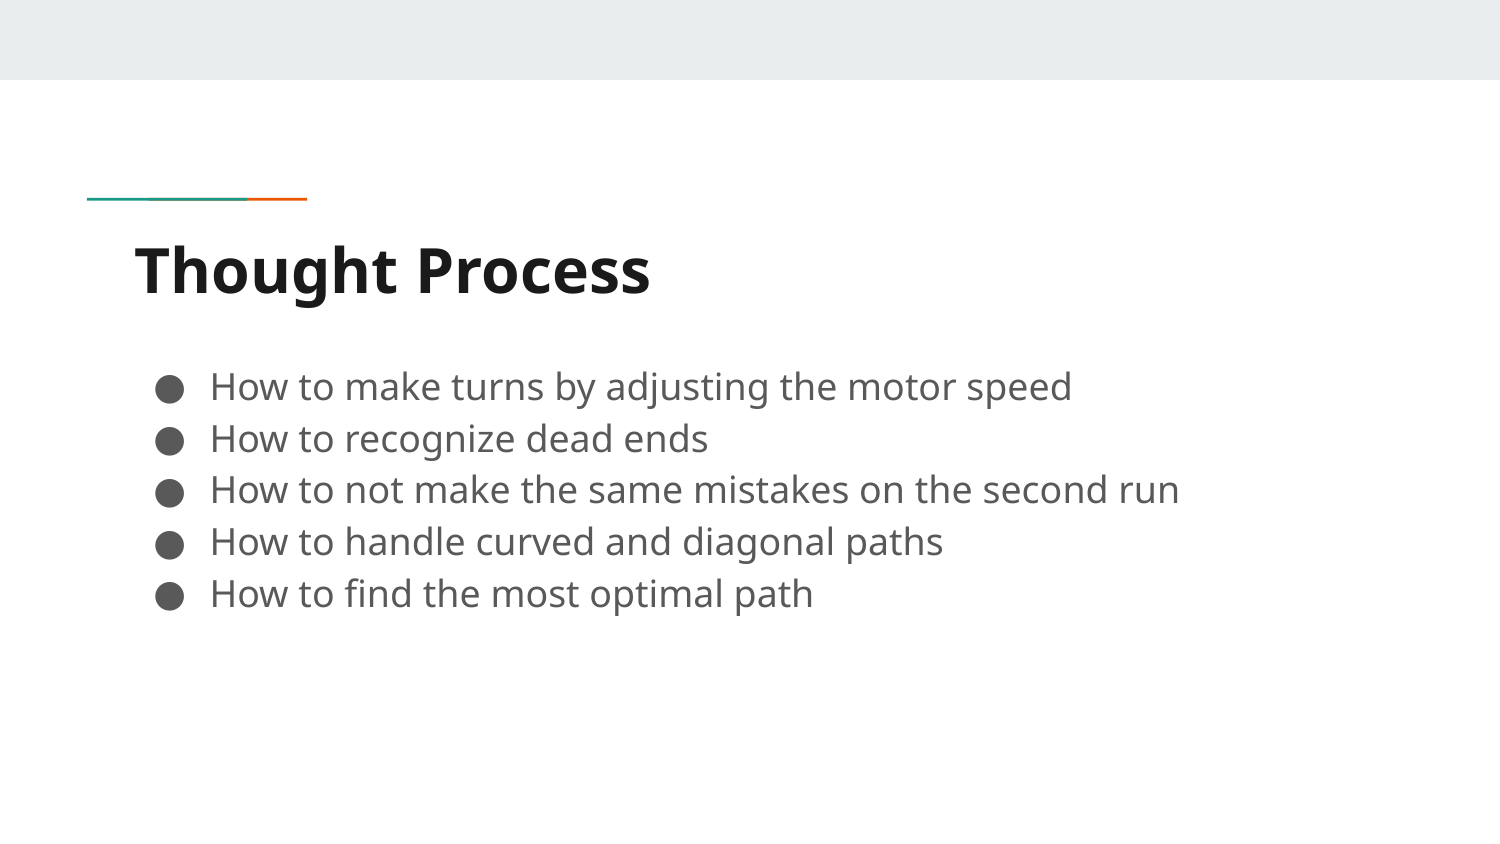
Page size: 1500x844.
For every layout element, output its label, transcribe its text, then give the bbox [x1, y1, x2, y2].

title Thought Process [119, 216, 1381, 305]
list How to make turns by adjusting the motor speed How to recognize dead ends How to not make the same mistakes on the second run How to handle curved and diagonal paths How to find the most optimal path [119, 341, 1381, 712]
